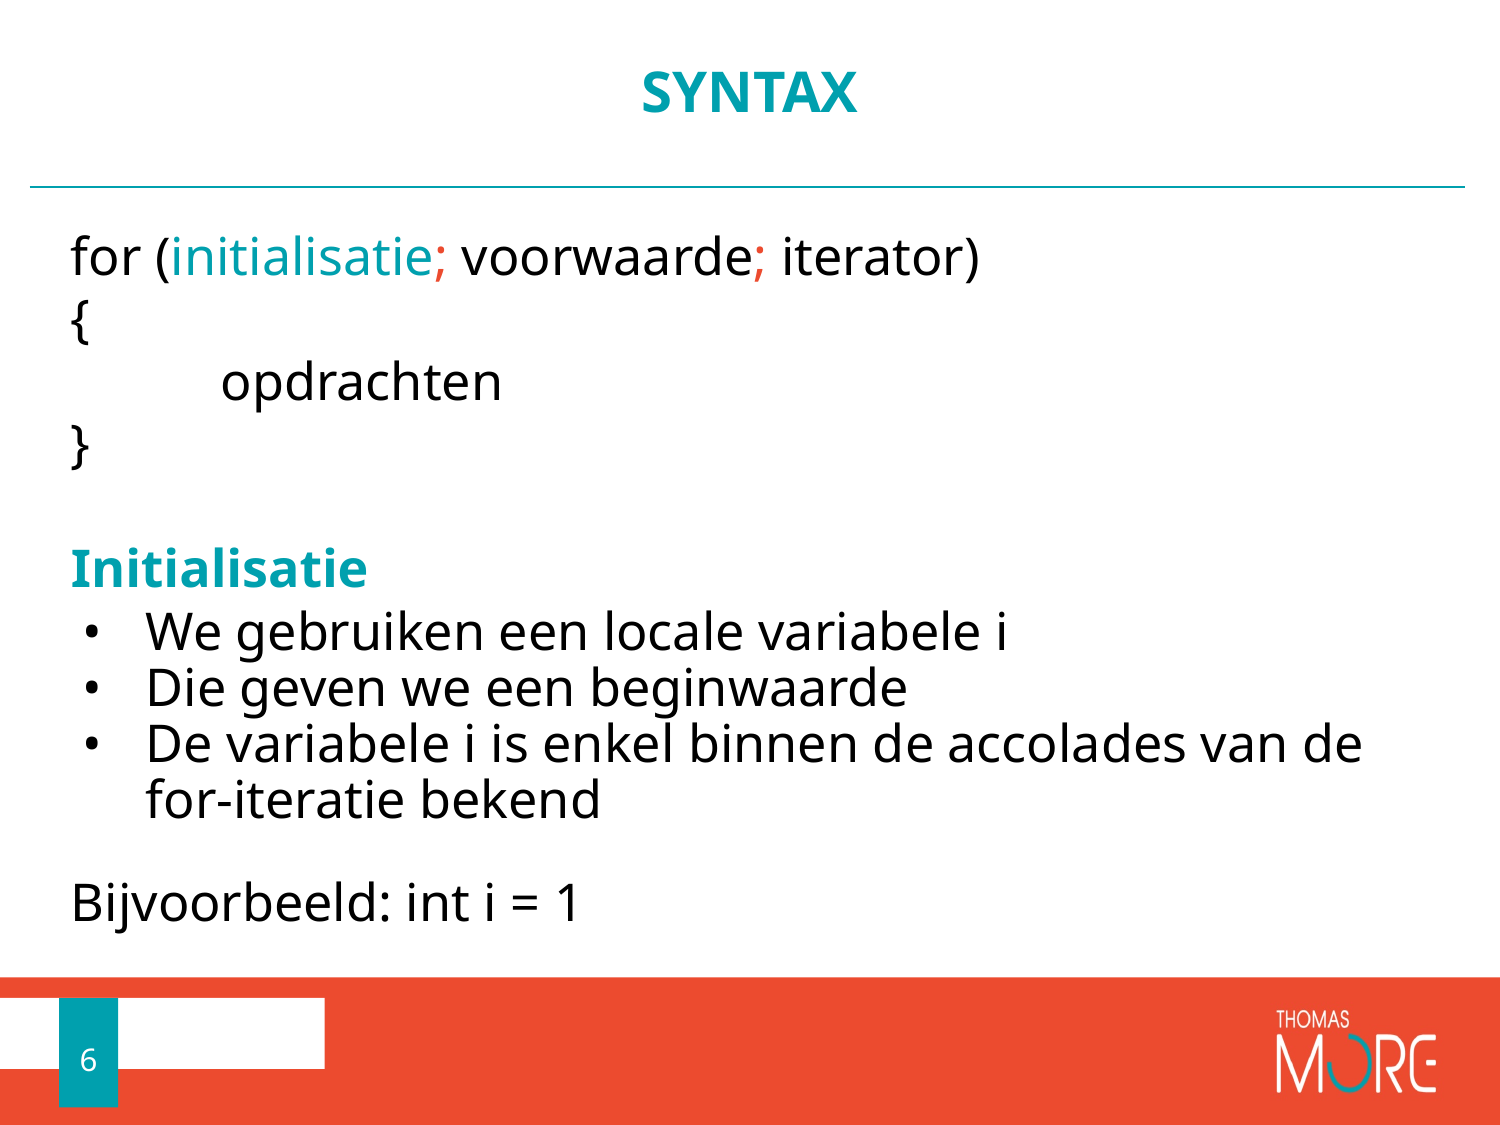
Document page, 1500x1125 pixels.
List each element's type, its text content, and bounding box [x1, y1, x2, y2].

picture [1254, 980, 1458, 1122]
title SYNTAX [0, 0, 1500, 188]
list for (initialisatie; voorwaarde; iterator) { opdrachten } Initialisatie We gebruiken een locale variabele i Die geven we een beginwaarde De variabele i is enkel binnen de accolades van de for-iteratie bekend Bijvoorbeeld: int i = 1 [0, 188, 1500, 916]
slide_number 6 [59, 998, 119, 1108]
